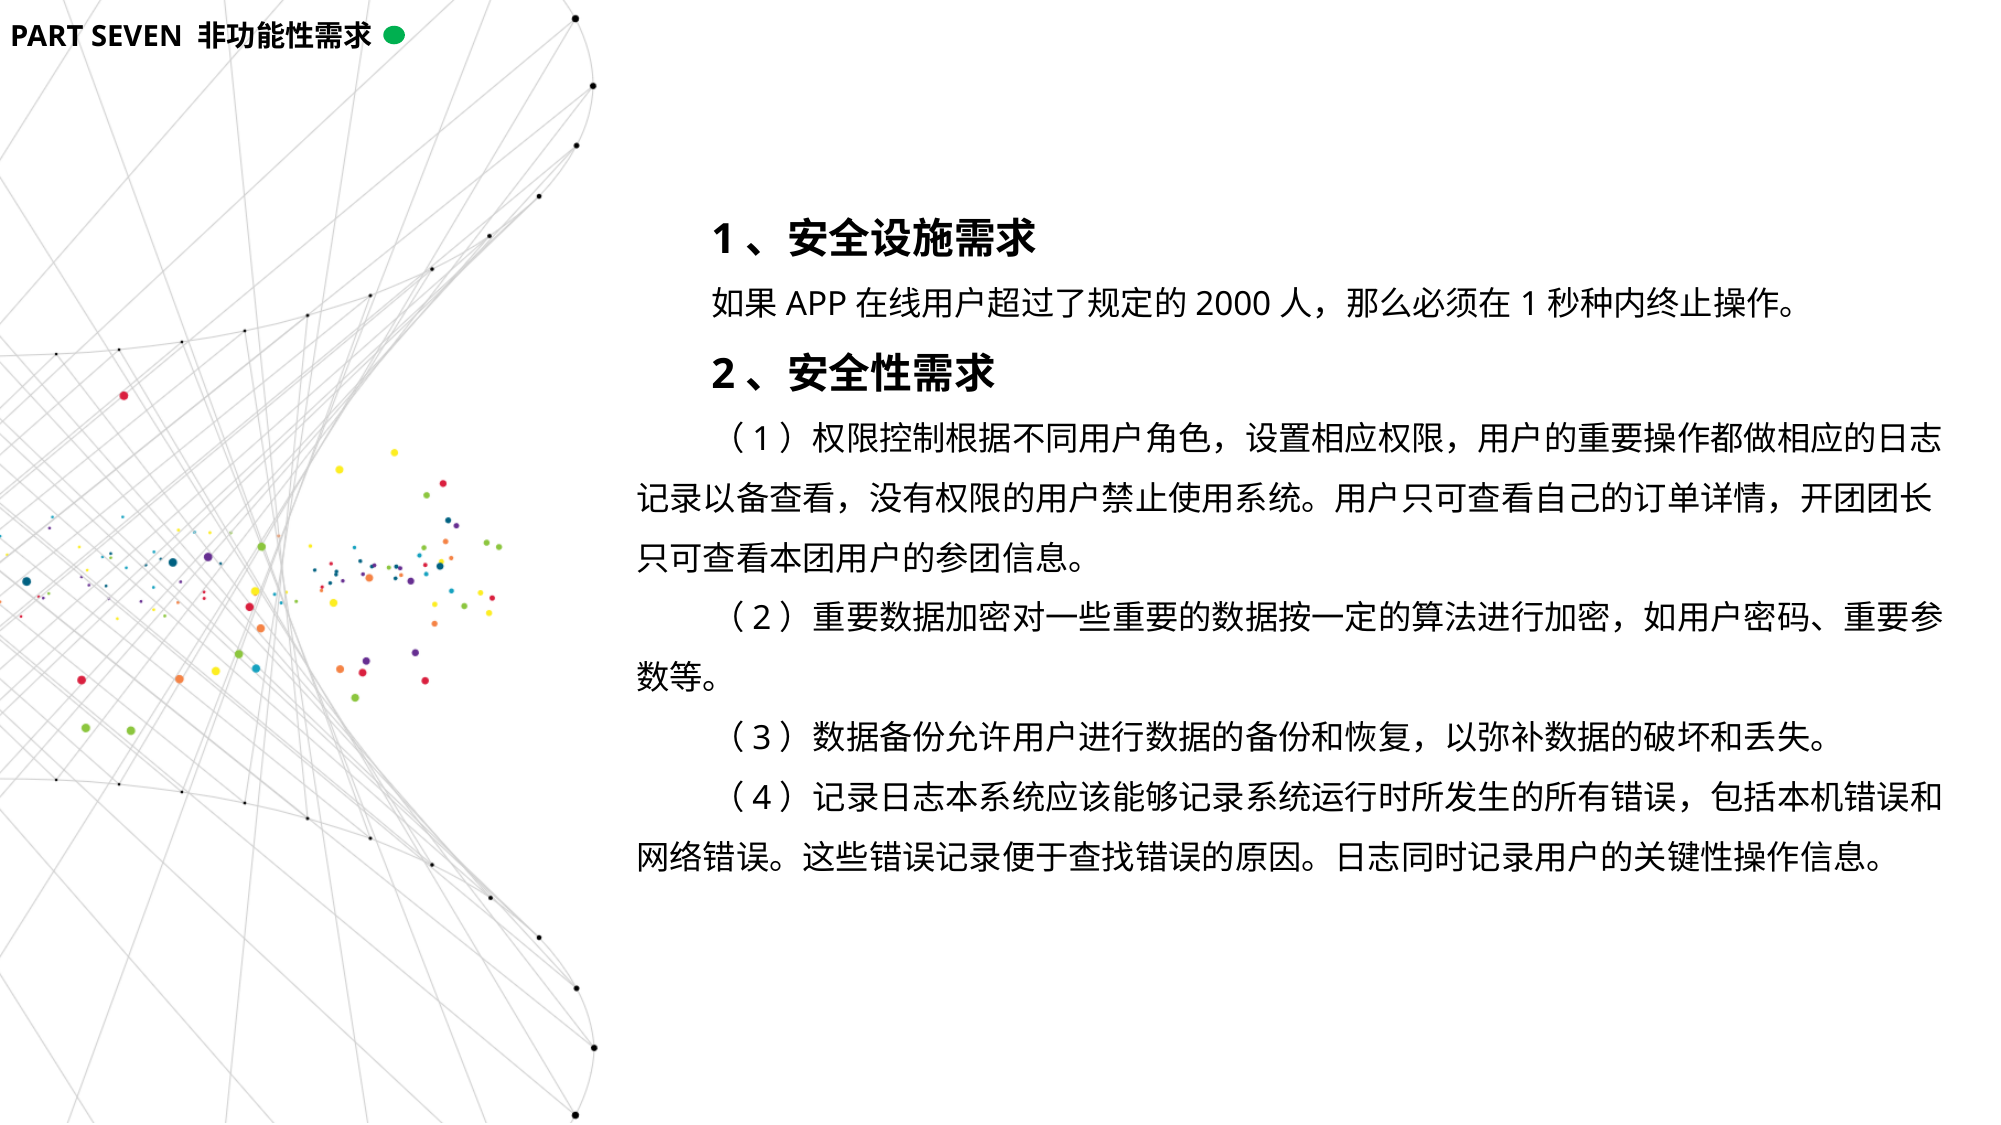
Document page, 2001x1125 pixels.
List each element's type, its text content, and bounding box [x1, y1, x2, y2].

text_box 1、安全设施需求 如果APP在线用户超过了规定的2000人，那么必须在1秒种内终止操作。 2、安全性需求 （1）权限控制根据不同用户角色，设置相应权限，用户的重要操作都做相应的日志记录以备查看，没有权限的用户禁止使用系统。用户只可查看自己的订单详情，开团团长只可查看本团用户的参团信息。 （2）重要数据加密对一些重要的数据按一定的算法进行加密，如用户密码、重要参数等。 （3）数据备份允许用户进行数据的备份和恢复，以弥补数据的破坏和丢失。 （4）记录日志本系统应该能够记录系统运行时所发生的所有错误，包括本机错误和网络错误。这些错误记录便于查找错误的原因。日志同时记录用户的关键性操作信息。 [621, 179, 1959, 884]
text_box PART SEVEN 非功能性需求 [0, 9, 388, 60]
text_box [382, 24, 406, 46]
picture [0, 0, 688, 1123]
